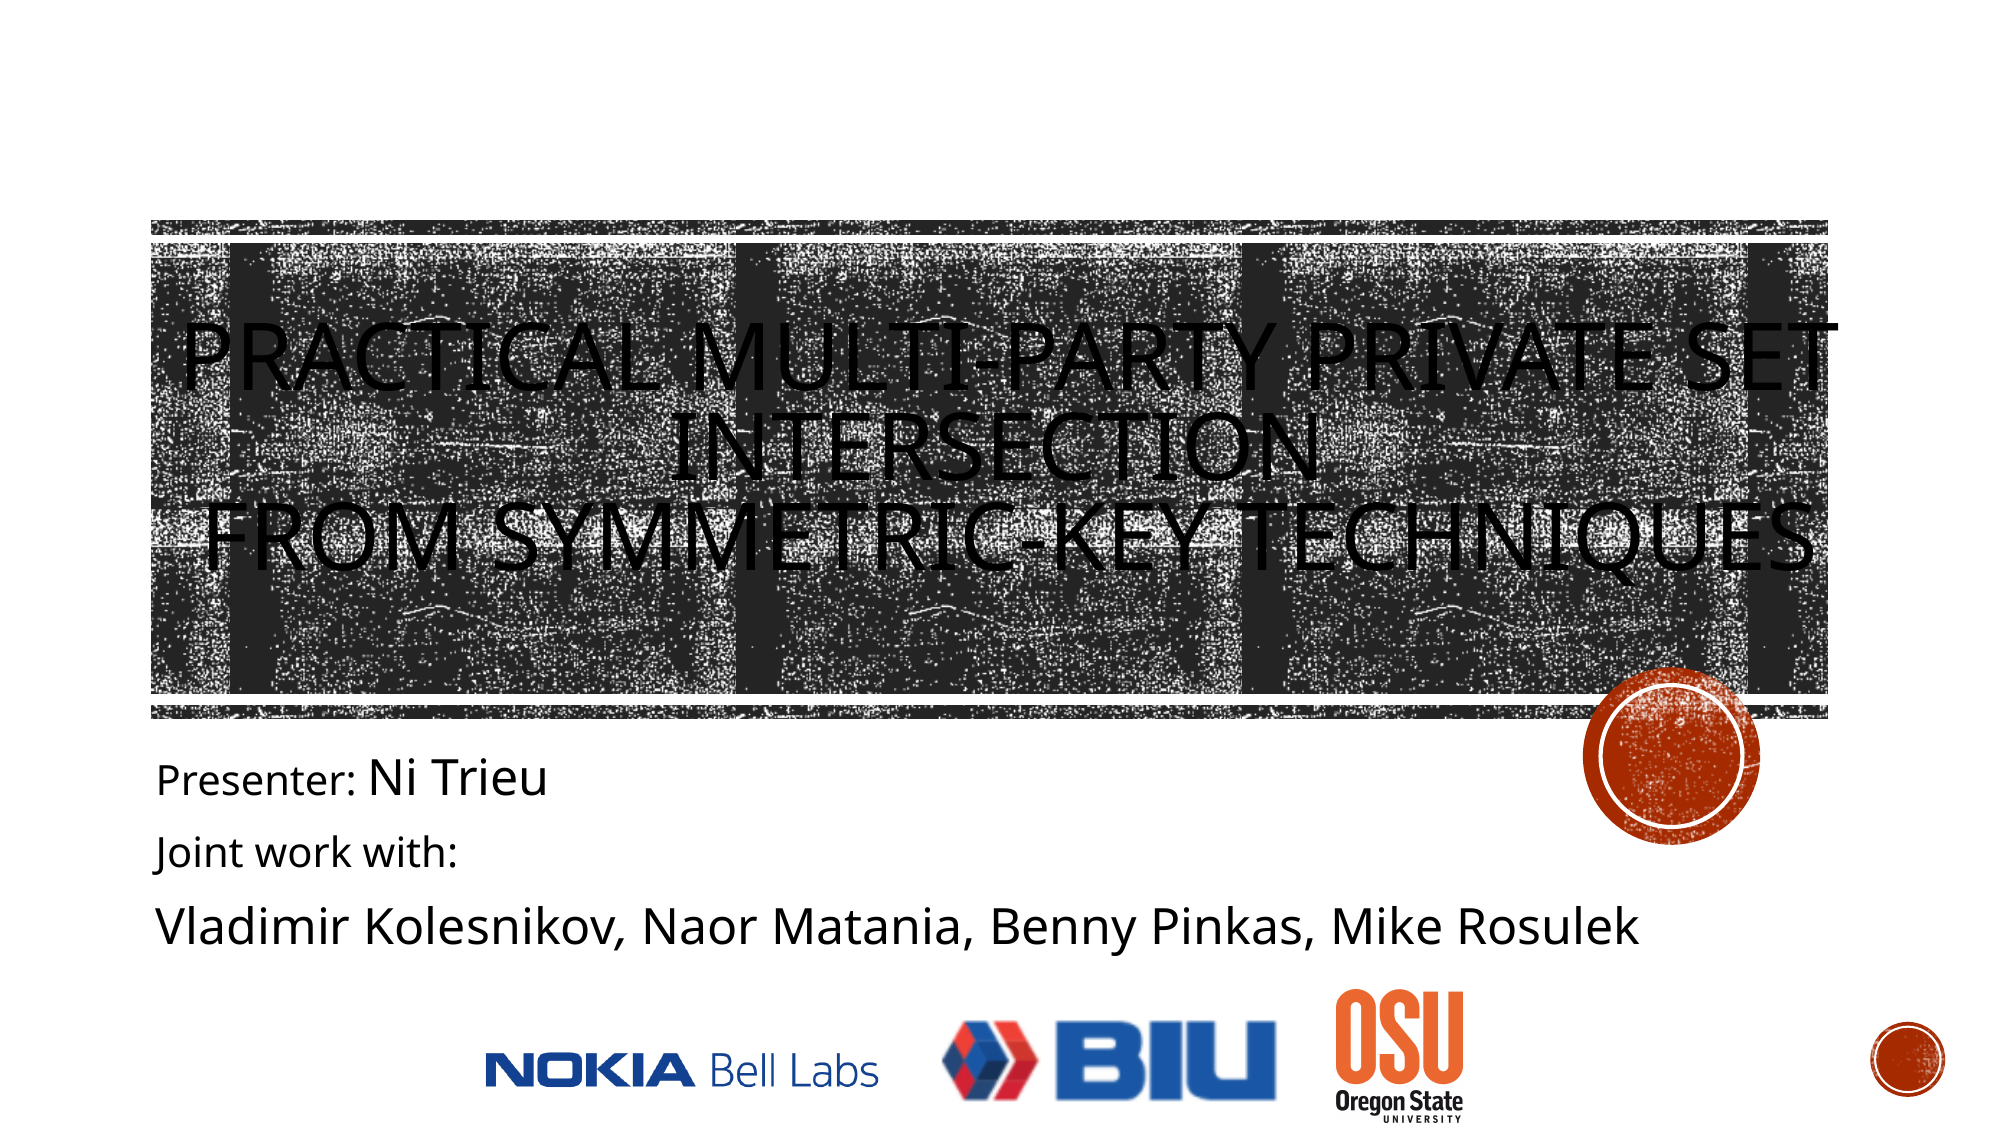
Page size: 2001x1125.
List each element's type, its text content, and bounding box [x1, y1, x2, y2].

picture [438, 1002, 1292, 1125]
text_box Presenter: Ni Trieu Joint work with: Vladimir Kolesnikov, Naor Matania, Benny Pinkas, Mike Rosulek [140, 744, 1946, 1113]
picture [1336, 989, 1463, 1123]
title Practical Multi-party Private Set Intersection from Symmetric-Key Techniques [73, 204, 1946, 703]
